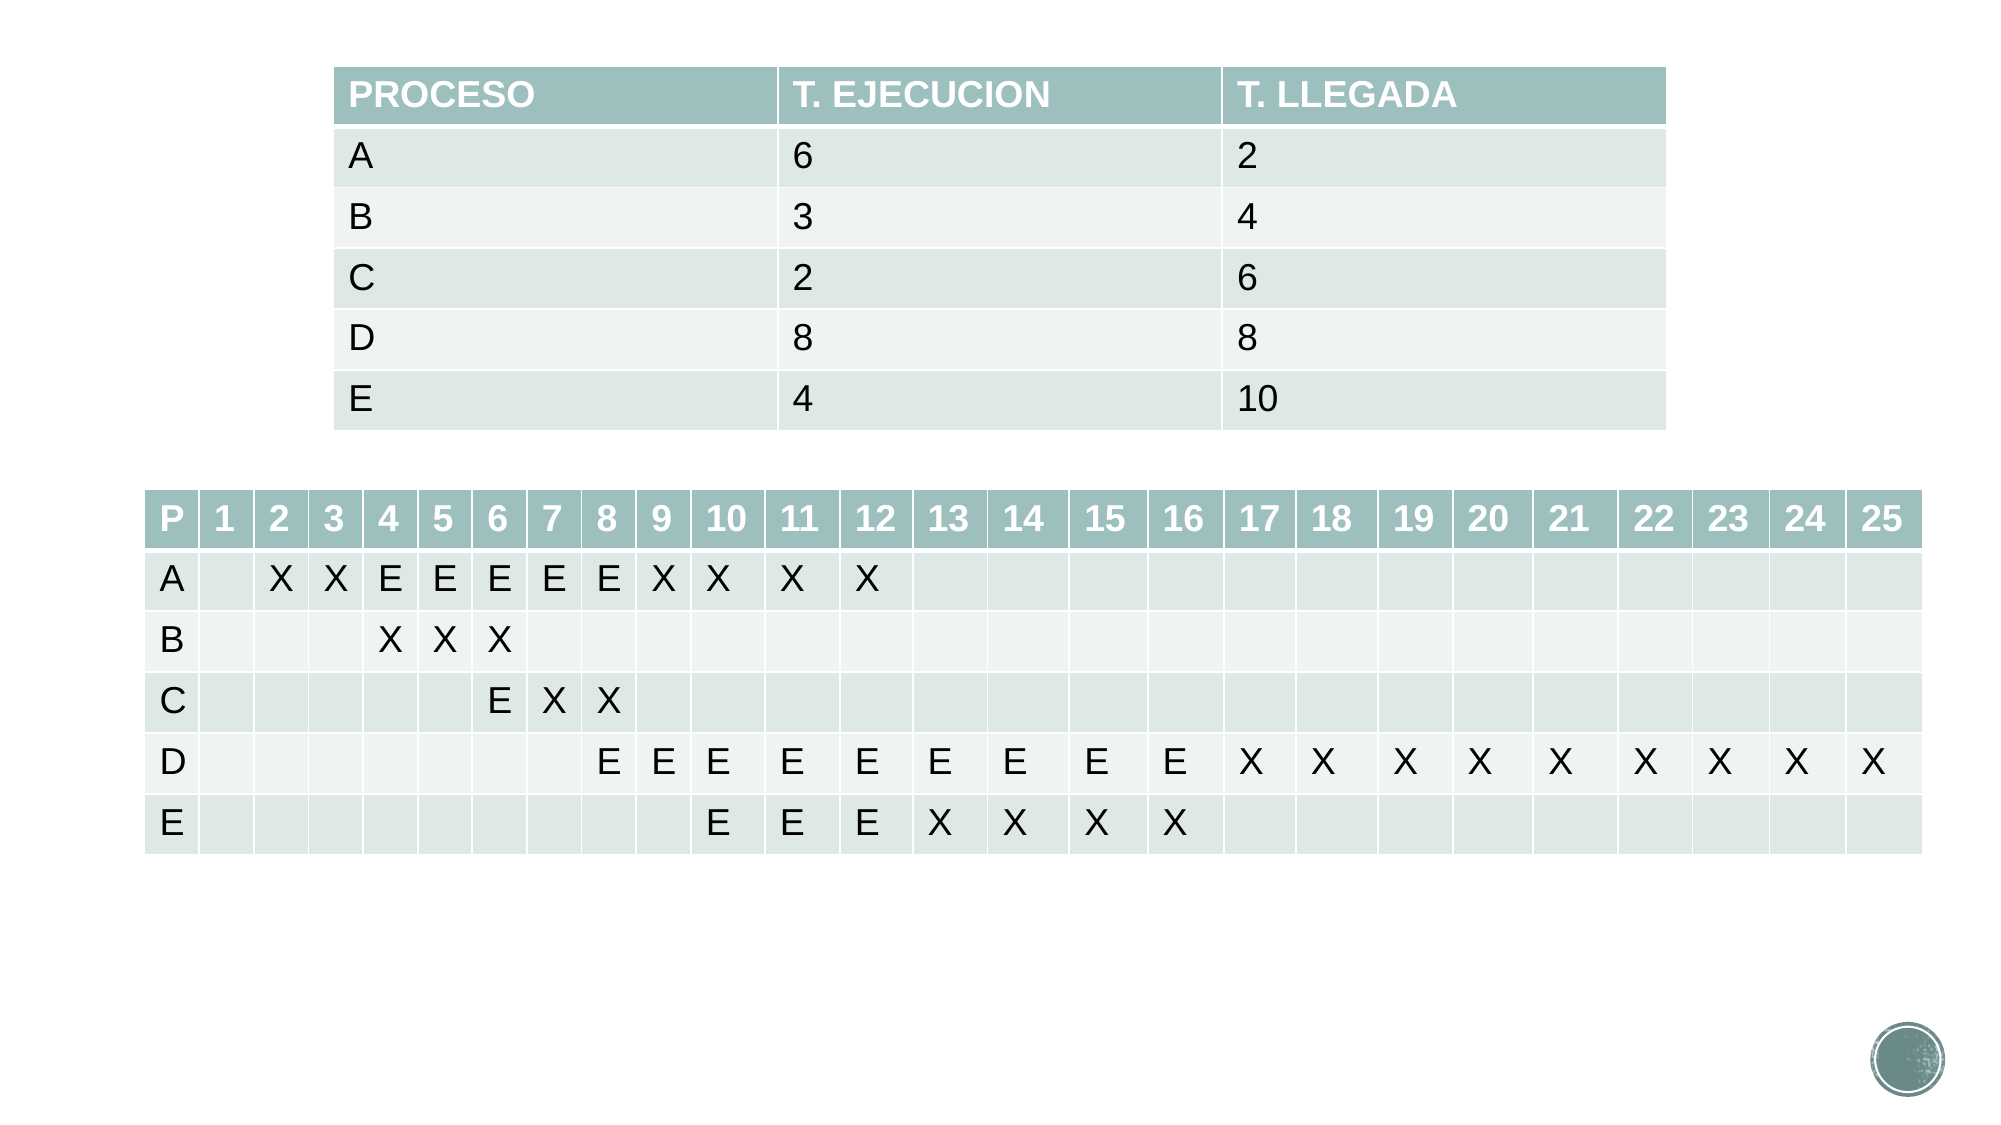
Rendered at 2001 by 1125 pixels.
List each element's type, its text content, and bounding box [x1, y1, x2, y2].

table_cell [1454, 795, 1532, 854]
table_cell [914, 553, 987, 610]
table_cell [841, 612, 912, 671]
table_cell X [582, 673, 635, 732]
table_header 7 [528, 490, 581, 548]
table_cell [1770, 795, 1845, 854]
table_header 4 [364, 490, 417, 548]
table_cell E [766, 734, 839, 793]
table_cell X [309, 553, 362, 610]
table_cell E [473, 673, 526, 732]
table_header 11 [766, 490, 839, 548]
table_cell 2 [779, 249, 1221, 308]
table_cell [1225, 795, 1295, 854]
table_cell [1225, 673, 1295, 732]
table_header T. LLEGADA [1223, 67, 1666, 124]
table_cell E [364, 553, 417, 610]
table_cell E [766, 795, 839, 854]
table_header 1 [200, 490, 253, 548]
table_cell 8 [1223, 310, 1666, 369]
table_cell [473, 795, 526, 854]
table_cell [255, 795, 308, 854]
table_header 3 [309, 490, 362, 548]
table_cell [255, 612, 308, 671]
table_cell [582, 795, 635, 854]
table_cell [1297, 612, 1377, 671]
table_cell [988, 673, 1068, 732]
table_cell [988, 612, 1068, 671]
table_cell [1454, 673, 1532, 732]
table_cell [1070, 612, 1147, 671]
table_cell [1847, 673, 1922, 732]
table_cell [637, 612, 690, 671]
table_header 25 [1847, 490, 1922, 548]
table_cell C [145, 673, 198, 732]
table_cell [1070, 553, 1147, 610]
table_header 24 [1770, 490, 1845, 548]
table_header 23 [1693, 490, 1769, 548]
table_cell X [988, 795, 1068, 854]
table_cell [200, 612, 253, 671]
table_cell [364, 795, 417, 854]
table_cell [1297, 673, 1377, 732]
table_cell E [528, 553, 581, 610]
table_cell X [1454, 734, 1532, 793]
table_cell [1534, 795, 1617, 854]
table_cell [988, 553, 1068, 610]
table_header 17 [1225, 490, 1295, 548]
table_cell [1379, 612, 1452, 671]
table_cell C [334, 249, 777, 308]
table_cell E [419, 553, 471, 610]
table_header T. EJECUCION [779, 67, 1221, 124]
table_cell X [528, 673, 581, 732]
table_cell [1297, 795, 1377, 854]
table_cell 6 [1223, 249, 1666, 308]
table_header P [145, 490, 198, 548]
table_cell X [692, 553, 764, 610]
table_cell [473, 734, 526, 793]
table_cell [1225, 553, 1295, 610]
table_cell E [841, 795, 912, 854]
table_cell [1847, 795, 1922, 854]
table_cell [364, 673, 417, 732]
table_cell [528, 734, 581, 793]
table_header 9 [637, 490, 690, 548]
table_cell X [1379, 734, 1452, 793]
table_cell [200, 795, 253, 854]
table_cell [419, 795, 471, 854]
table_cell 2 [1223, 129, 1666, 187]
table_cell [1379, 795, 1452, 854]
table_cell E [1149, 734, 1223, 793]
table_cell X [1297, 734, 1377, 793]
table_cell [200, 553, 253, 610]
table_cell [1070, 673, 1147, 732]
table_cell A [334, 129, 777, 187]
table_cell [309, 673, 362, 732]
table_cell E [637, 734, 690, 793]
table_cell [1619, 673, 1692, 732]
table_cell X [1847, 734, 1922, 793]
table_header 18 [1297, 490, 1377, 548]
table_cell [637, 673, 690, 732]
table_cell E [692, 795, 764, 854]
table_cell D [145, 734, 198, 793]
table_cell [528, 612, 581, 671]
table_cell [1149, 673, 1223, 732]
table_cell [419, 734, 471, 793]
table_header 6 [473, 490, 526, 548]
table_cell X [1770, 734, 1845, 793]
table_cell A [145, 553, 198, 610]
table_header 16 [1149, 490, 1223, 548]
table_cell 3 [779, 188, 1221, 247]
table_cell X [255, 553, 308, 610]
table_cell [692, 612, 764, 671]
table_cell [1379, 673, 1452, 732]
table_cell [1770, 673, 1845, 732]
table_cell [1297, 553, 1377, 610]
table_header 20 [1454, 490, 1532, 548]
table_cell X [637, 553, 690, 610]
table_cell [1454, 612, 1532, 671]
table_cell [637, 795, 690, 854]
table_cell [1149, 612, 1223, 671]
table_header PROCESO [334, 67, 777, 124]
table_cell [1379, 553, 1452, 610]
table_cell E [582, 553, 635, 610]
table_cell [364, 734, 417, 793]
table_cell [528, 795, 581, 854]
table_cell [914, 612, 987, 671]
table_cell E [145, 795, 198, 854]
table_cell 6 [779, 129, 1221, 187]
table_header 13 [914, 490, 987, 548]
table_cell [1534, 553, 1617, 610]
table_cell B [334, 188, 777, 247]
table_cell [200, 673, 253, 732]
table_header 14 [988, 490, 1068, 548]
table_header 10 [692, 490, 764, 548]
table_cell 4 [779, 371, 1221, 430]
table_cell [309, 612, 362, 671]
table_cell X [1149, 795, 1223, 854]
table_cell [1847, 612, 1922, 671]
table_header 21 [1534, 490, 1617, 548]
table_cell E [692, 734, 764, 793]
table_cell X [419, 612, 471, 671]
table_cell E [334, 371, 777, 430]
table_header 12 [841, 490, 912, 548]
table_cell E [1070, 734, 1147, 793]
table_header 22 [1619, 490, 1692, 548]
table_cell [692, 673, 764, 732]
table_cell [1149, 553, 1223, 610]
table_cell [914, 673, 987, 732]
table_cell [1693, 673, 1769, 732]
table_cell [1847, 553, 1922, 610]
table_cell 8 [779, 310, 1221, 369]
table_cell 4 [1223, 188, 1666, 247]
table_cell X [841, 553, 912, 610]
table_cell [419, 673, 471, 732]
table_cell [1619, 612, 1692, 671]
table_cell D [334, 310, 777, 369]
table_cell [841, 673, 912, 732]
table_cell X [473, 612, 526, 671]
table_cell [1534, 673, 1617, 732]
table_cell [1225, 612, 1295, 671]
table_cell [1693, 795, 1769, 854]
table_cell X [766, 553, 839, 610]
table_cell [582, 612, 635, 671]
table_cell [1693, 553, 1769, 610]
table_cell X [1693, 734, 1769, 793]
table_header 5 [419, 490, 471, 548]
table_cell X [1070, 795, 1147, 854]
table_cell X [1534, 734, 1617, 793]
table_cell [766, 673, 839, 732]
table_cell [1770, 612, 1845, 671]
table_cell X [1225, 734, 1295, 793]
table_cell E [988, 734, 1068, 793]
table_cell B [145, 612, 198, 671]
table_cell E [473, 553, 526, 610]
table_cell E [914, 734, 987, 793]
table_cell 10 [1223, 371, 1666, 430]
table_cell [1770, 553, 1845, 610]
table_header 15 [1070, 490, 1147, 548]
table_header 8 [582, 490, 635, 548]
table_cell E [582, 734, 635, 793]
table_cell [255, 673, 308, 732]
table_cell [1619, 795, 1692, 854]
table_header 2 [255, 490, 308, 548]
table_cell [309, 795, 362, 854]
table_cell [1619, 553, 1692, 610]
table_cell [1534, 612, 1617, 671]
table_cell [1693, 612, 1769, 671]
table_cell [1454, 553, 1532, 610]
table_cell [200, 734, 253, 793]
table_cell [766, 612, 839, 671]
table_cell X [914, 795, 987, 854]
table_cell [309, 734, 362, 793]
table_cell X [364, 612, 417, 671]
table_cell X [1619, 734, 1692, 793]
table_cell [255, 734, 308, 793]
table_header 19 [1379, 490, 1452, 548]
table_cell E [841, 734, 912, 793]
